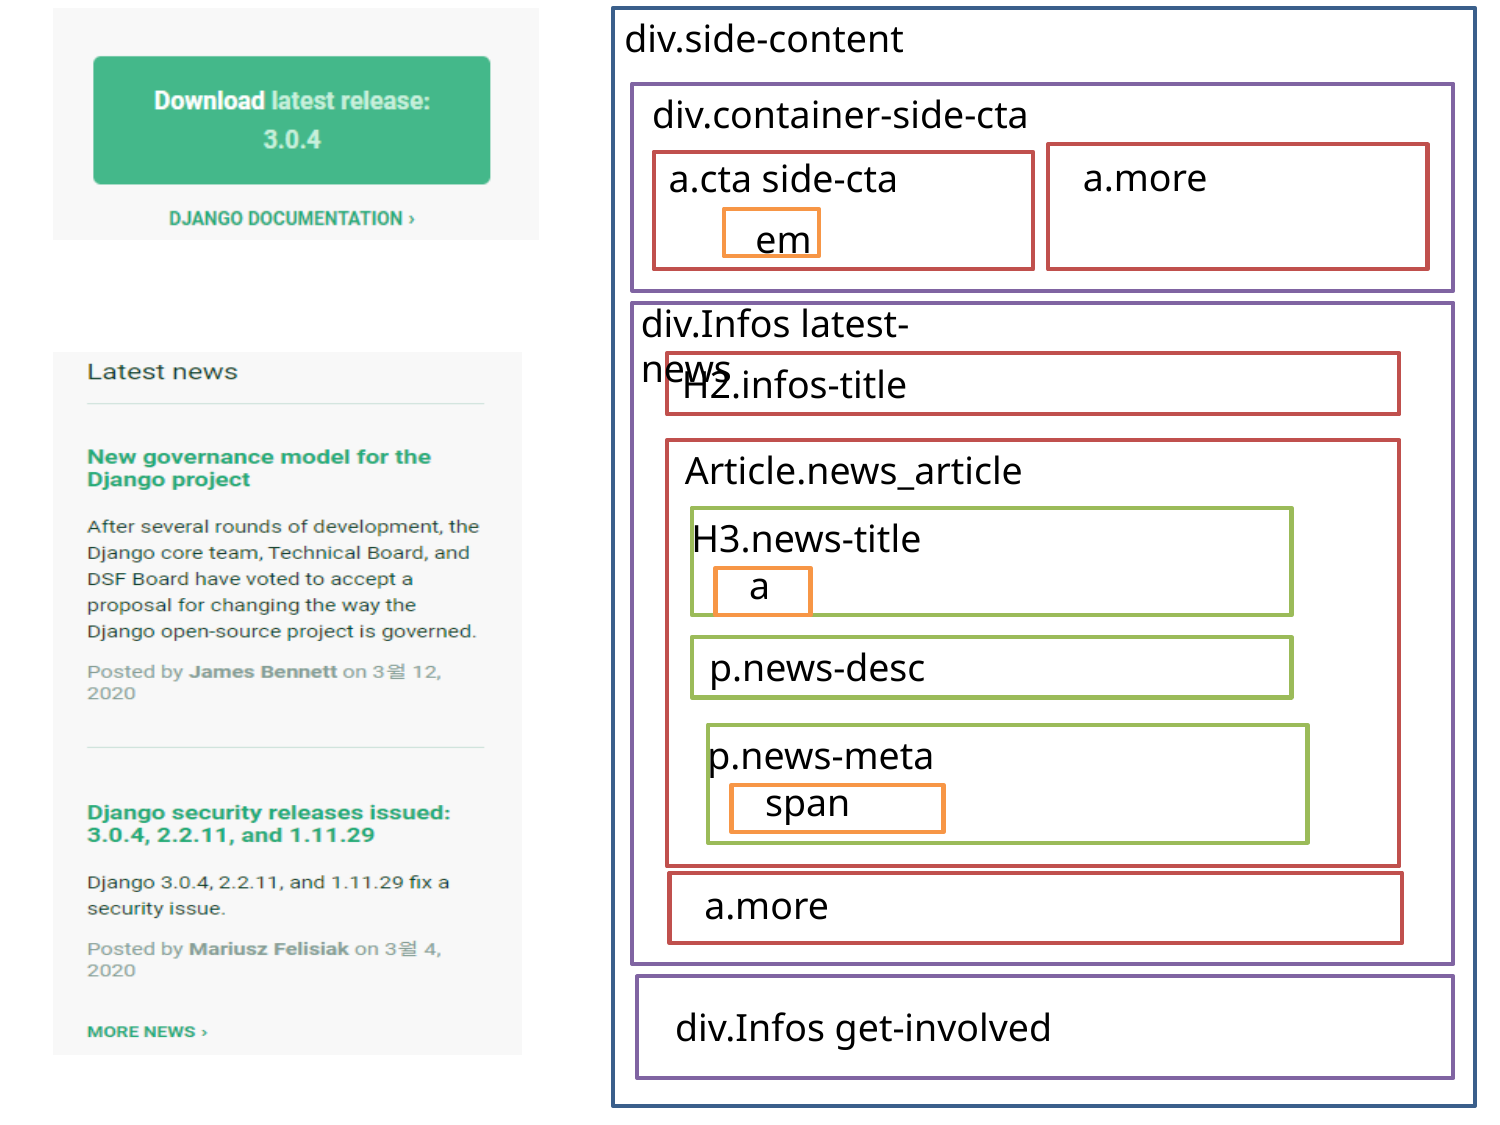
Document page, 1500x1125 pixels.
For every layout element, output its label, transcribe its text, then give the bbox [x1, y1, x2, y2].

text_box [652, 150, 1035, 271]
text_box div.Infos get-involved [660, 996, 1068, 1057]
text_box div.Infos latest-news [626, 292, 1012, 398]
text_box [729, 783, 946, 834]
text_box a [734, 554, 777, 615]
text_box [635, 974, 1455, 1080]
text_box [1046, 142, 1430, 271]
text_box [630, 301, 1455, 966]
text_box Article.news_article [669, 439, 1186, 500]
text_box [713, 566, 813, 617]
text_box p.news-desc [694, 636, 1197, 697]
picture [52, 7, 540, 240]
text_box div.container-side-cta [637, 83, 1363, 144]
text_box [667, 871, 1404, 945]
text_box a.more [1068, 146, 1393, 206]
text_box div.side-content [609, 8, 919, 68]
text_box span [750, 771, 928, 832]
text_box a.cta side-cta [653, 147, 979, 208]
text_box [665, 438, 1401, 868]
text_box [706, 723, 1310, 845]
text_box [690, 635, 1294, 700]
text_box [630, 82, 1455, 293]
picture [52, 352, 523, 1055]
text_box em [740, 208, 838, 269]
text_box [611, 6, 1477, 1108]
text_box a.more [689, 874, 1014, 935]
text_box [722, 207, 821, 258]
text_box p.news-meta [692, 724, 1195, 785]
